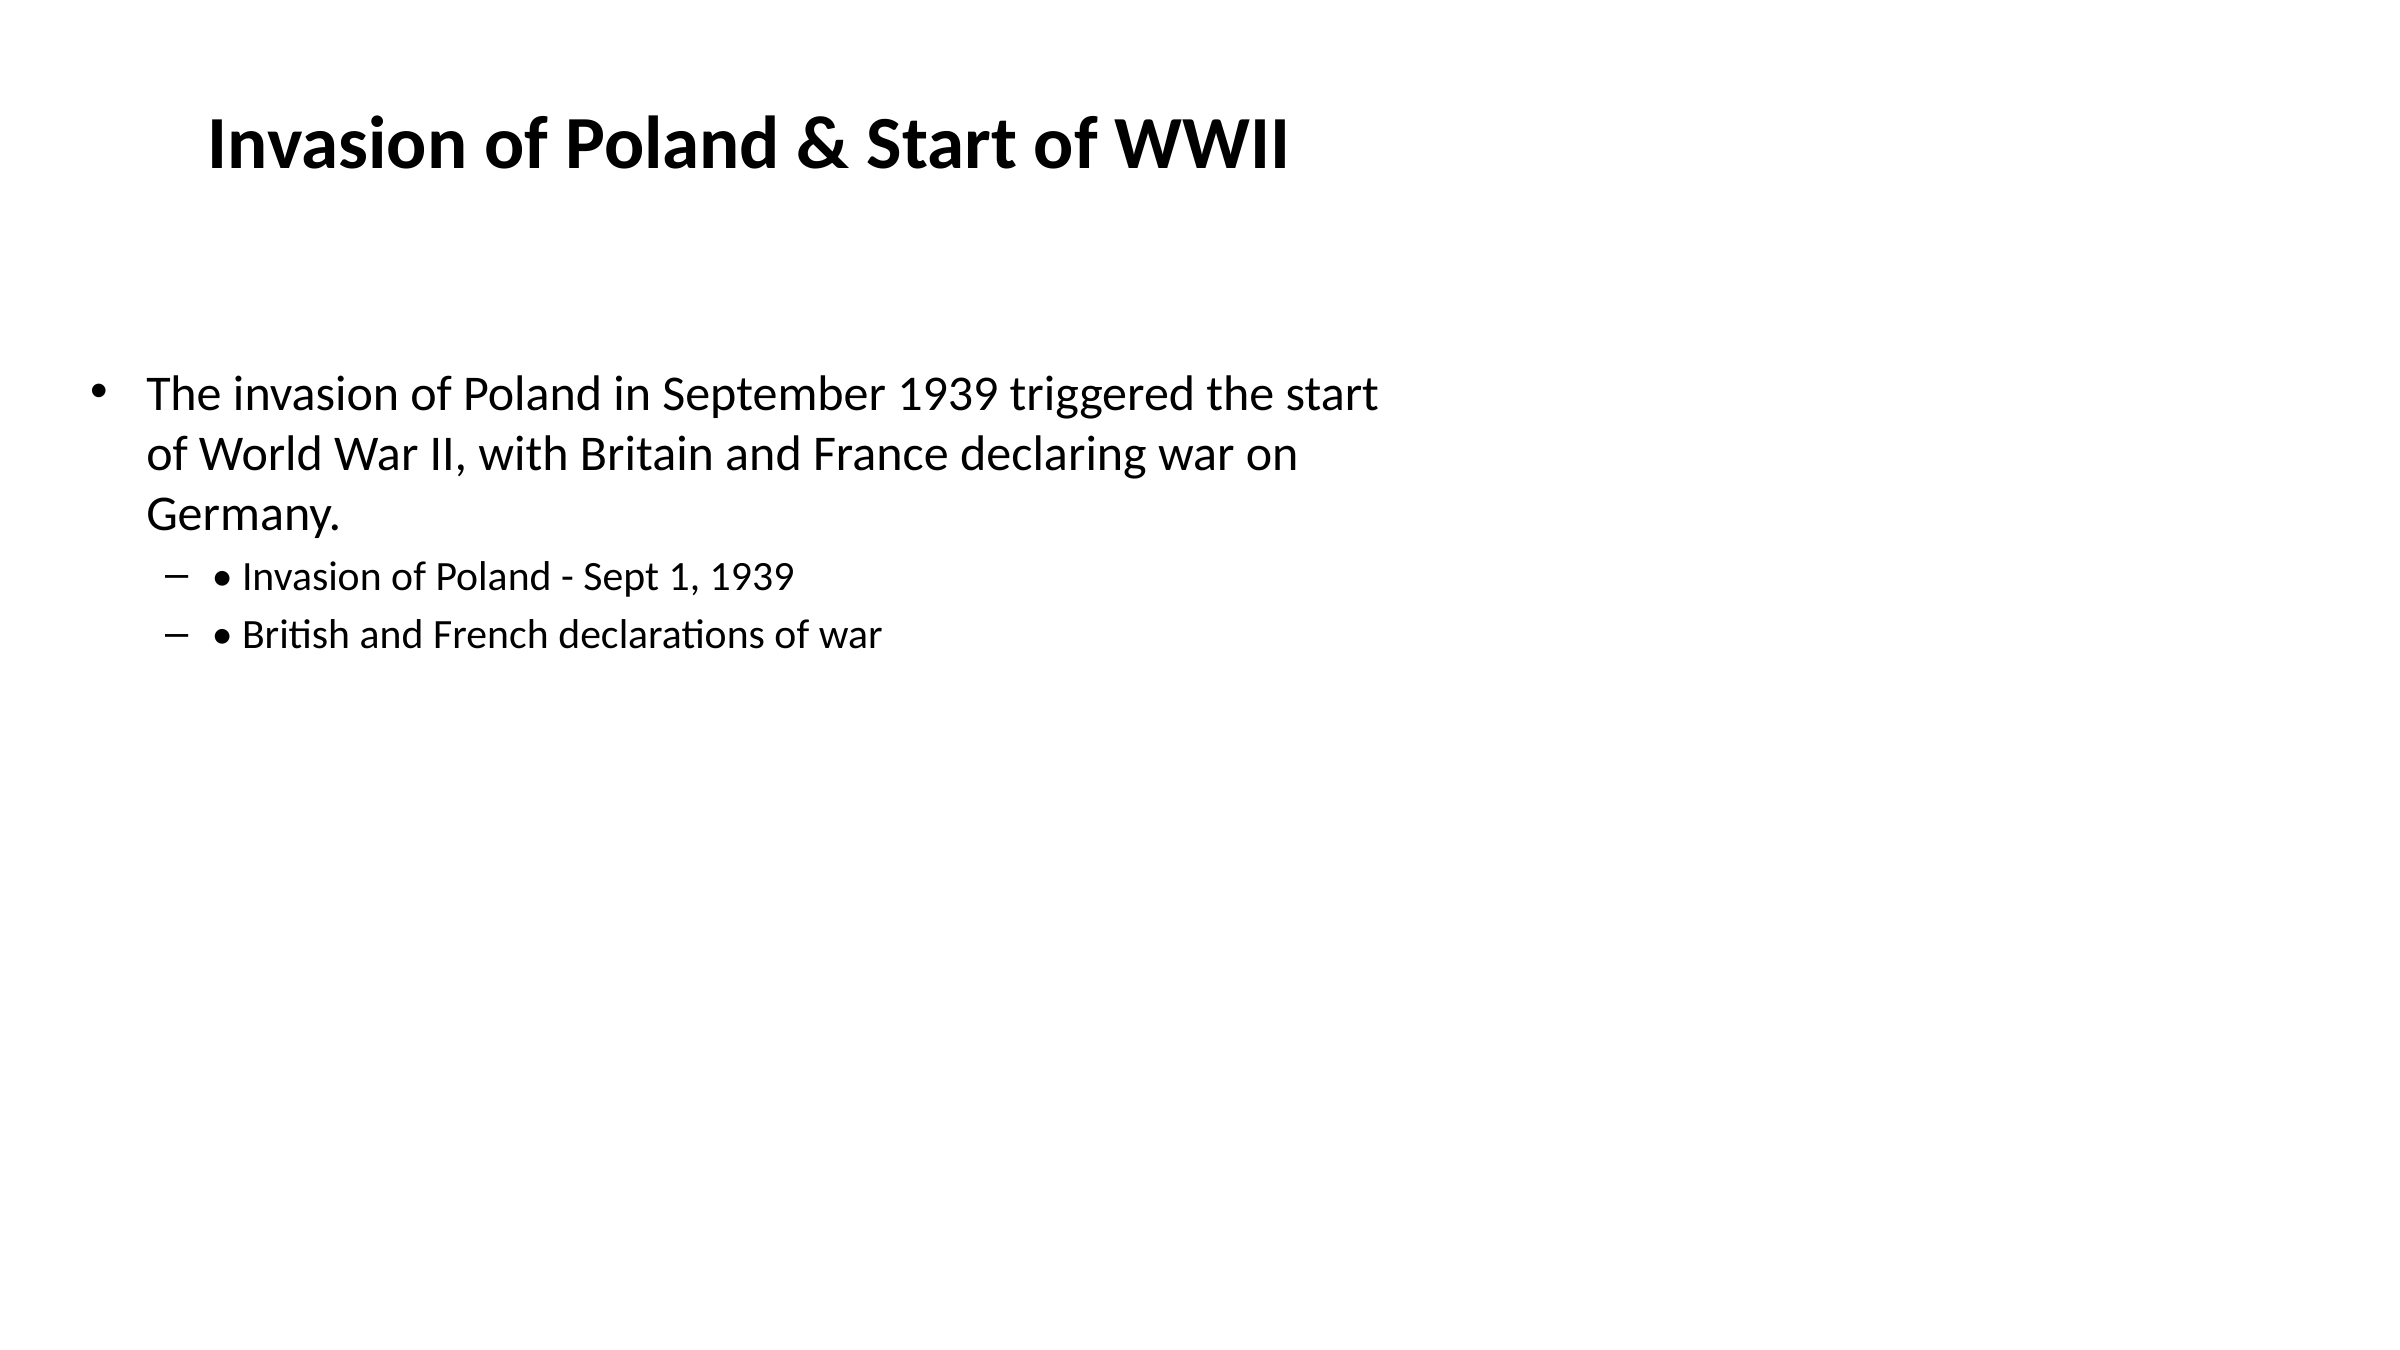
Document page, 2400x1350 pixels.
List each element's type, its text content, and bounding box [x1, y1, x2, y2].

list The invasion of Poland in September 1939 triggered the start of World War II, with Britain and France declaring war on Germany. • Invasion of Poland - Sept 1, 1939 • British and French declarations of war [75, 262, 1425, 1005]
title Invasion of Poland & Start of WWII [75, 45, 1425, 233]
